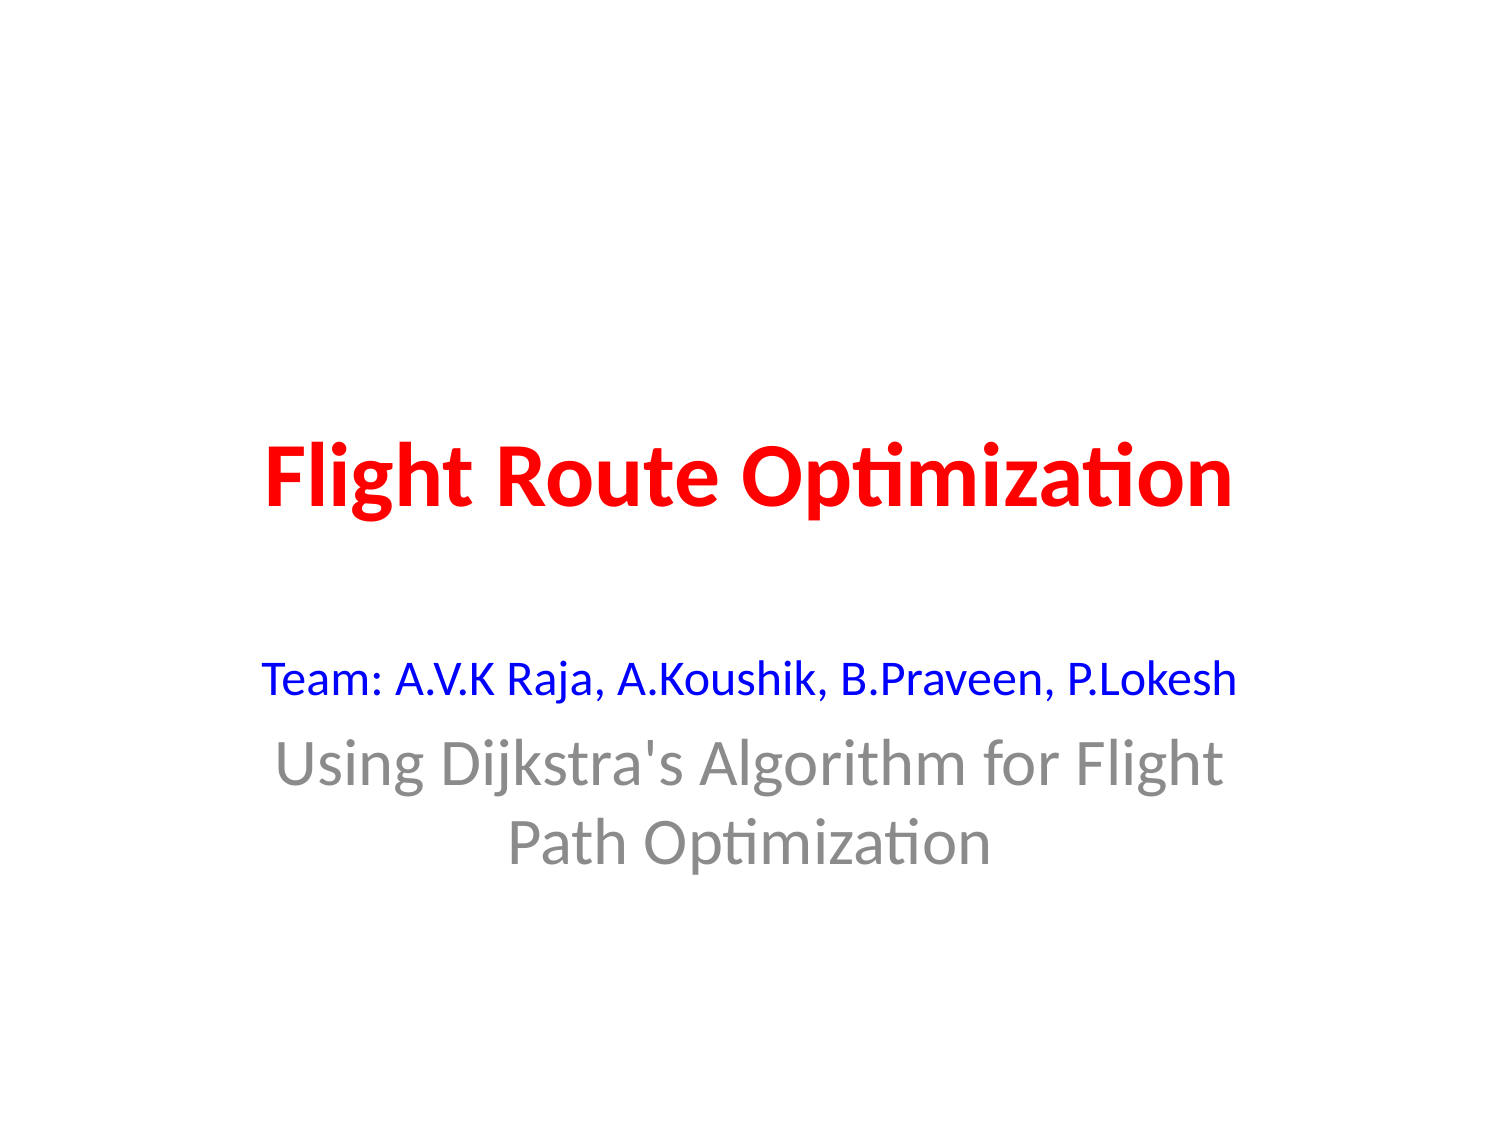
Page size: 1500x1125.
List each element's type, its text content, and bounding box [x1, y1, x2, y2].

subtitle Team: A.V.K Raja, A.Koushik, B.Praveen, P.Lokesh Using Dijkstra's Algorithm for Flight Path Optimization [225, 637, 1275, 925]
title Flight Route Optimization [112, 349, 1388, 591]
